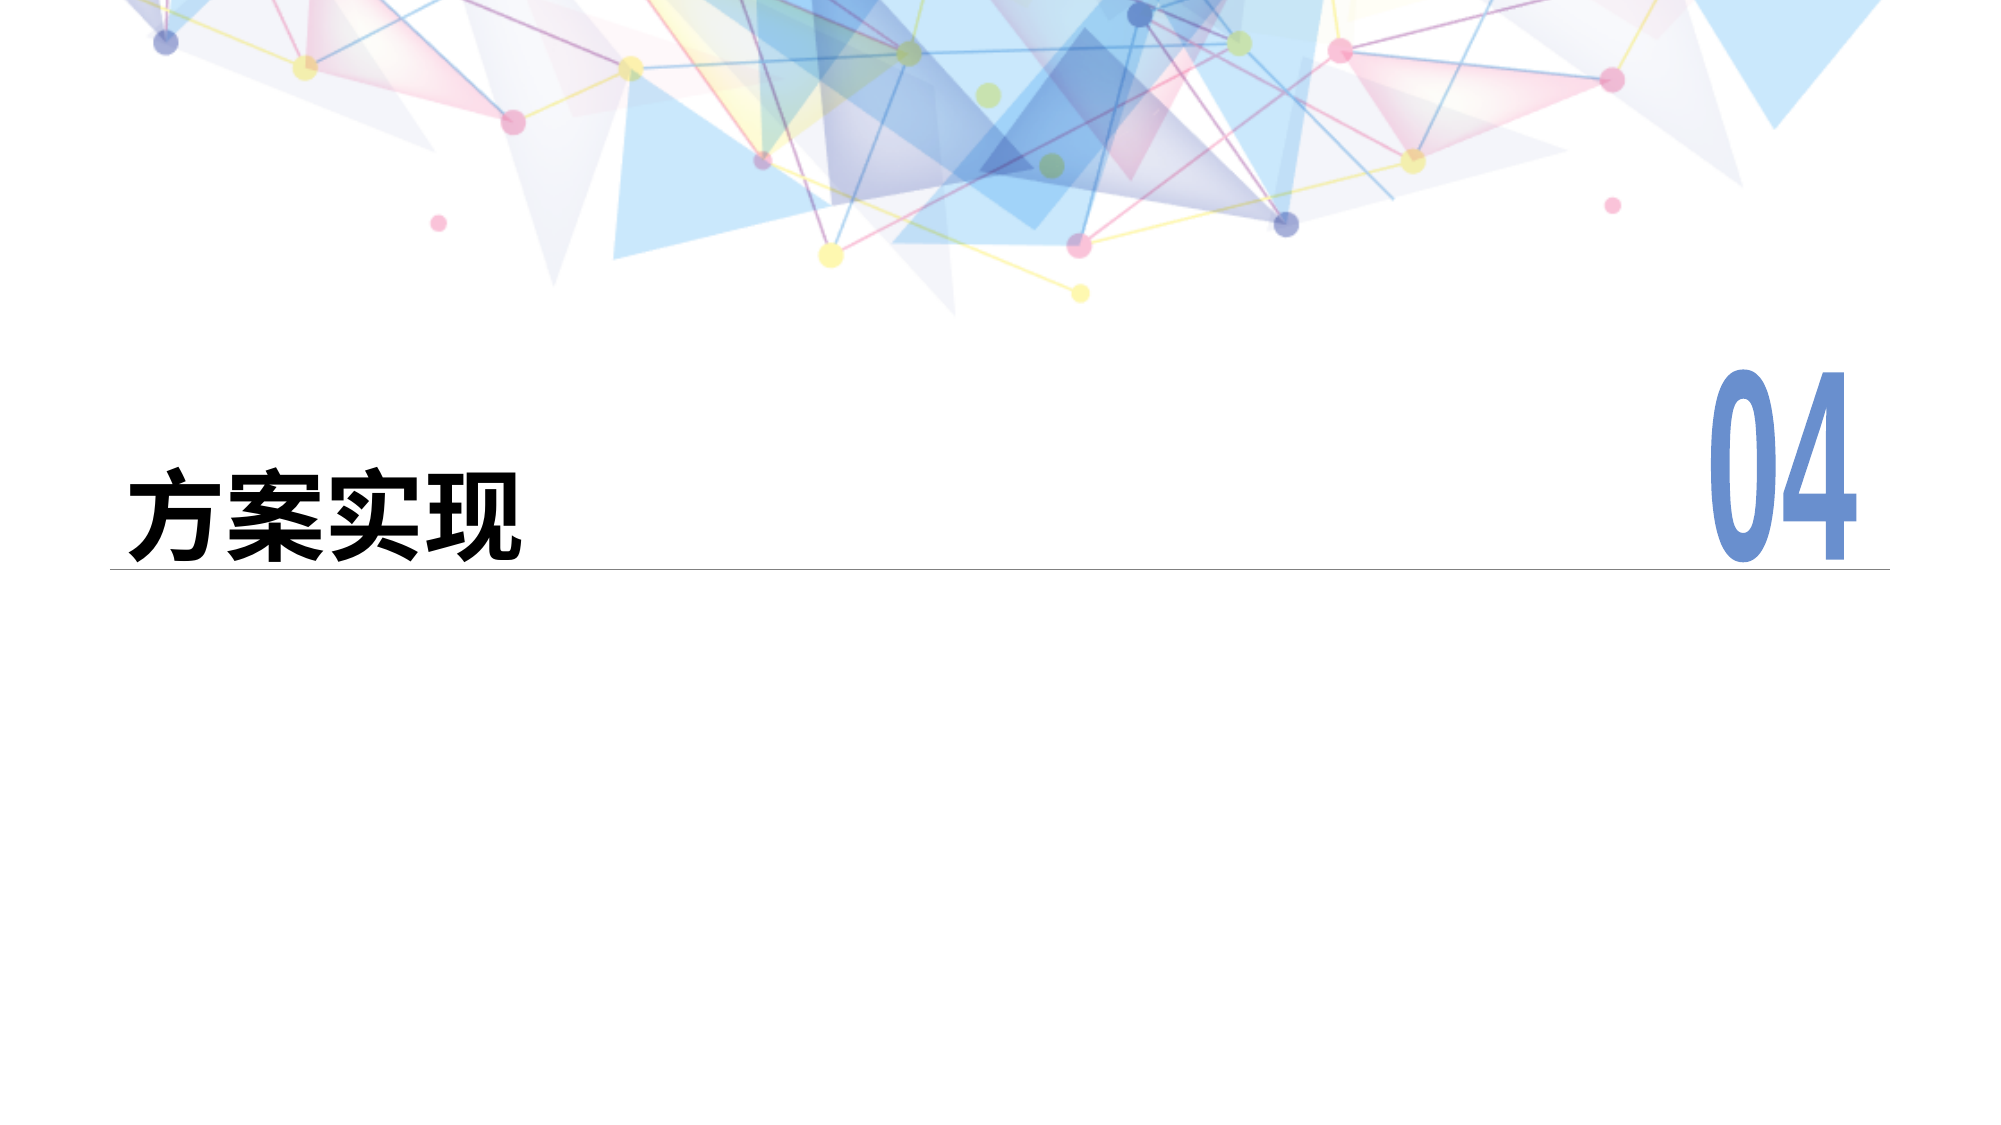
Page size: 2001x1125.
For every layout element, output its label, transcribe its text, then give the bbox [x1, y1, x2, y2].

title 方案实现 [109, 480, 1890, 563]
picture [7, 0, 1890, 442]
